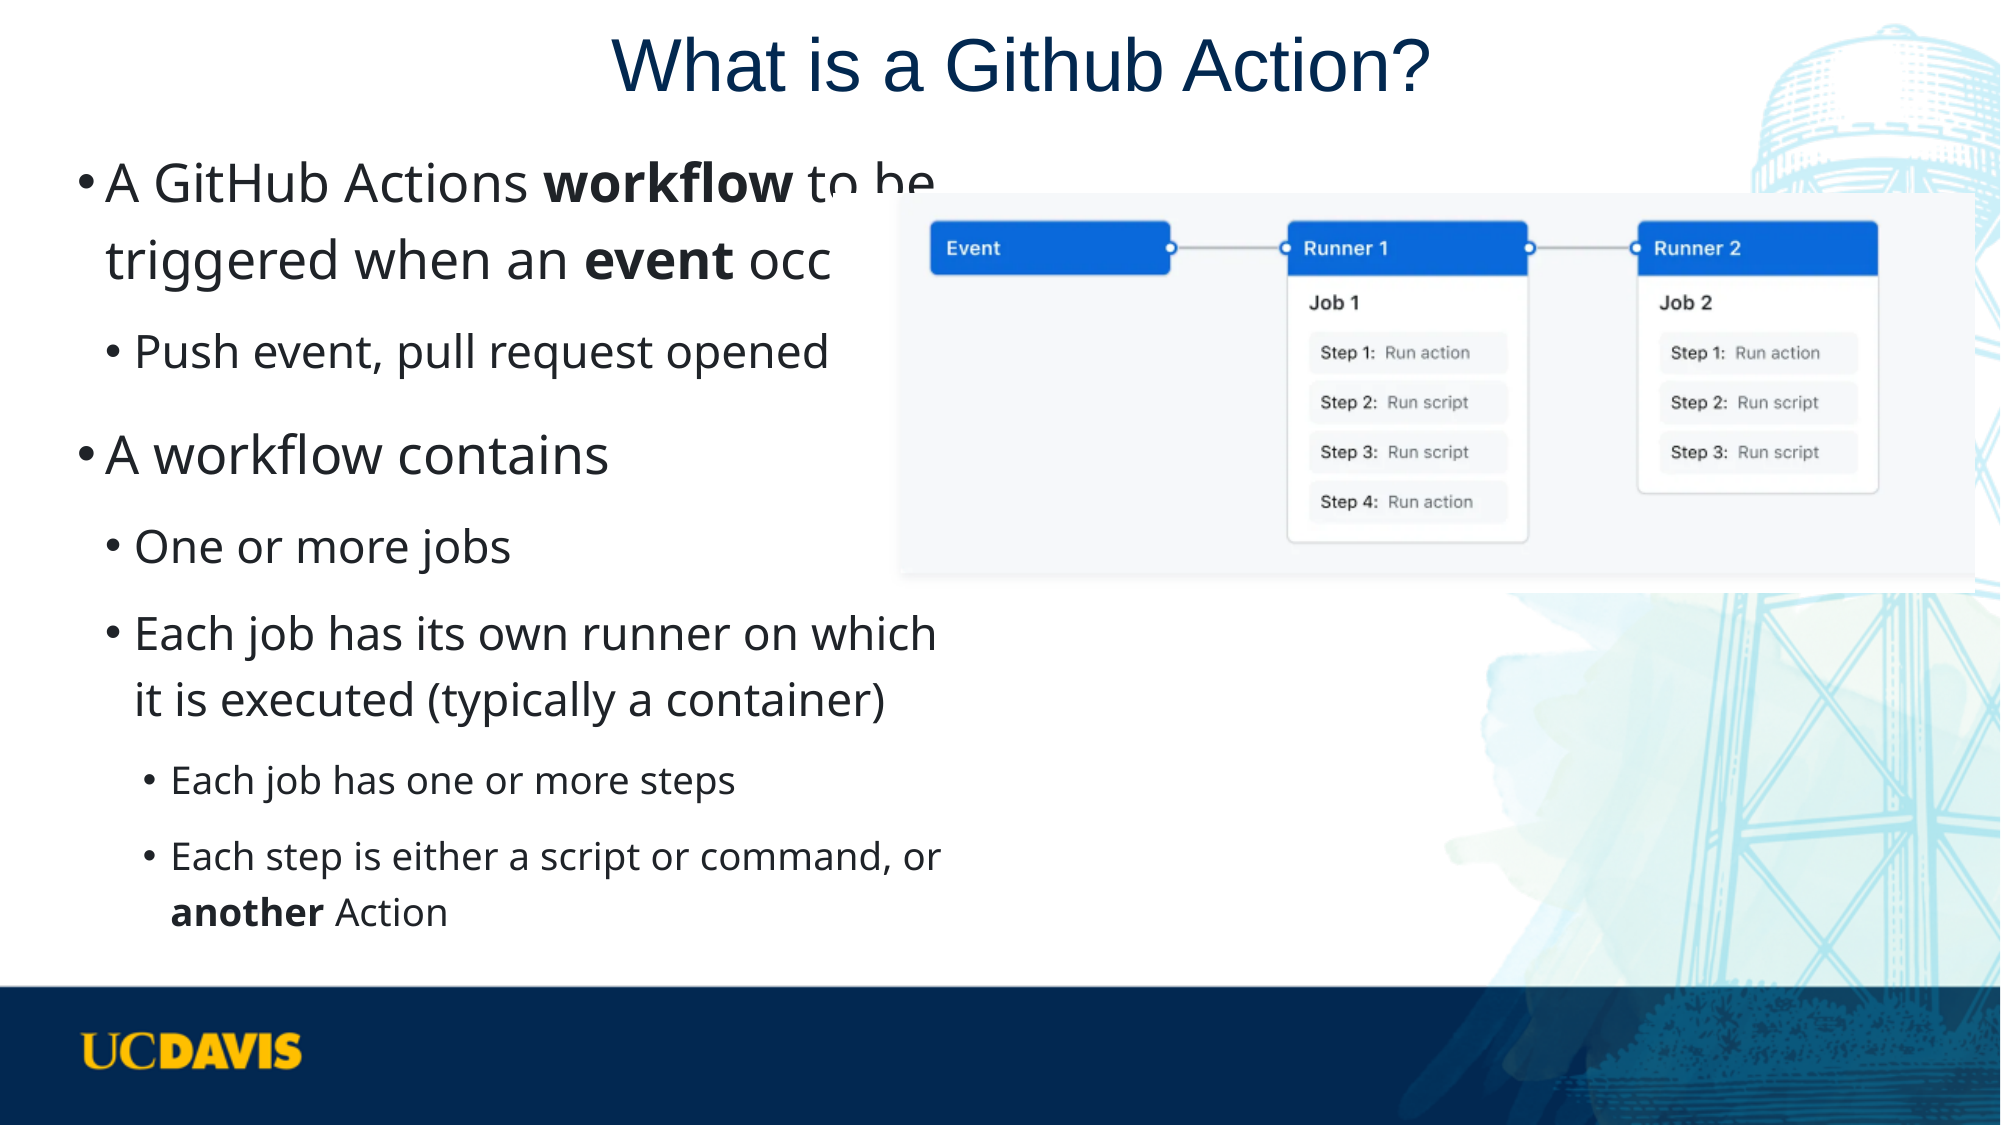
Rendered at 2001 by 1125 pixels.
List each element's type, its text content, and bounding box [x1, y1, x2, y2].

picture [0, 0, 2001, 1125]
list A GitHub Actions workflow to be triggered when an event occurs Push event, pull request opened A workflow contains One or more jobs Each job has its own runner on which it is executed (typically a container) Each job has one or more steps Each step is either a script or command, or another Action [62, 128, 987, 957]
title What is a Github Action? [0, 0, 2000, 115]
